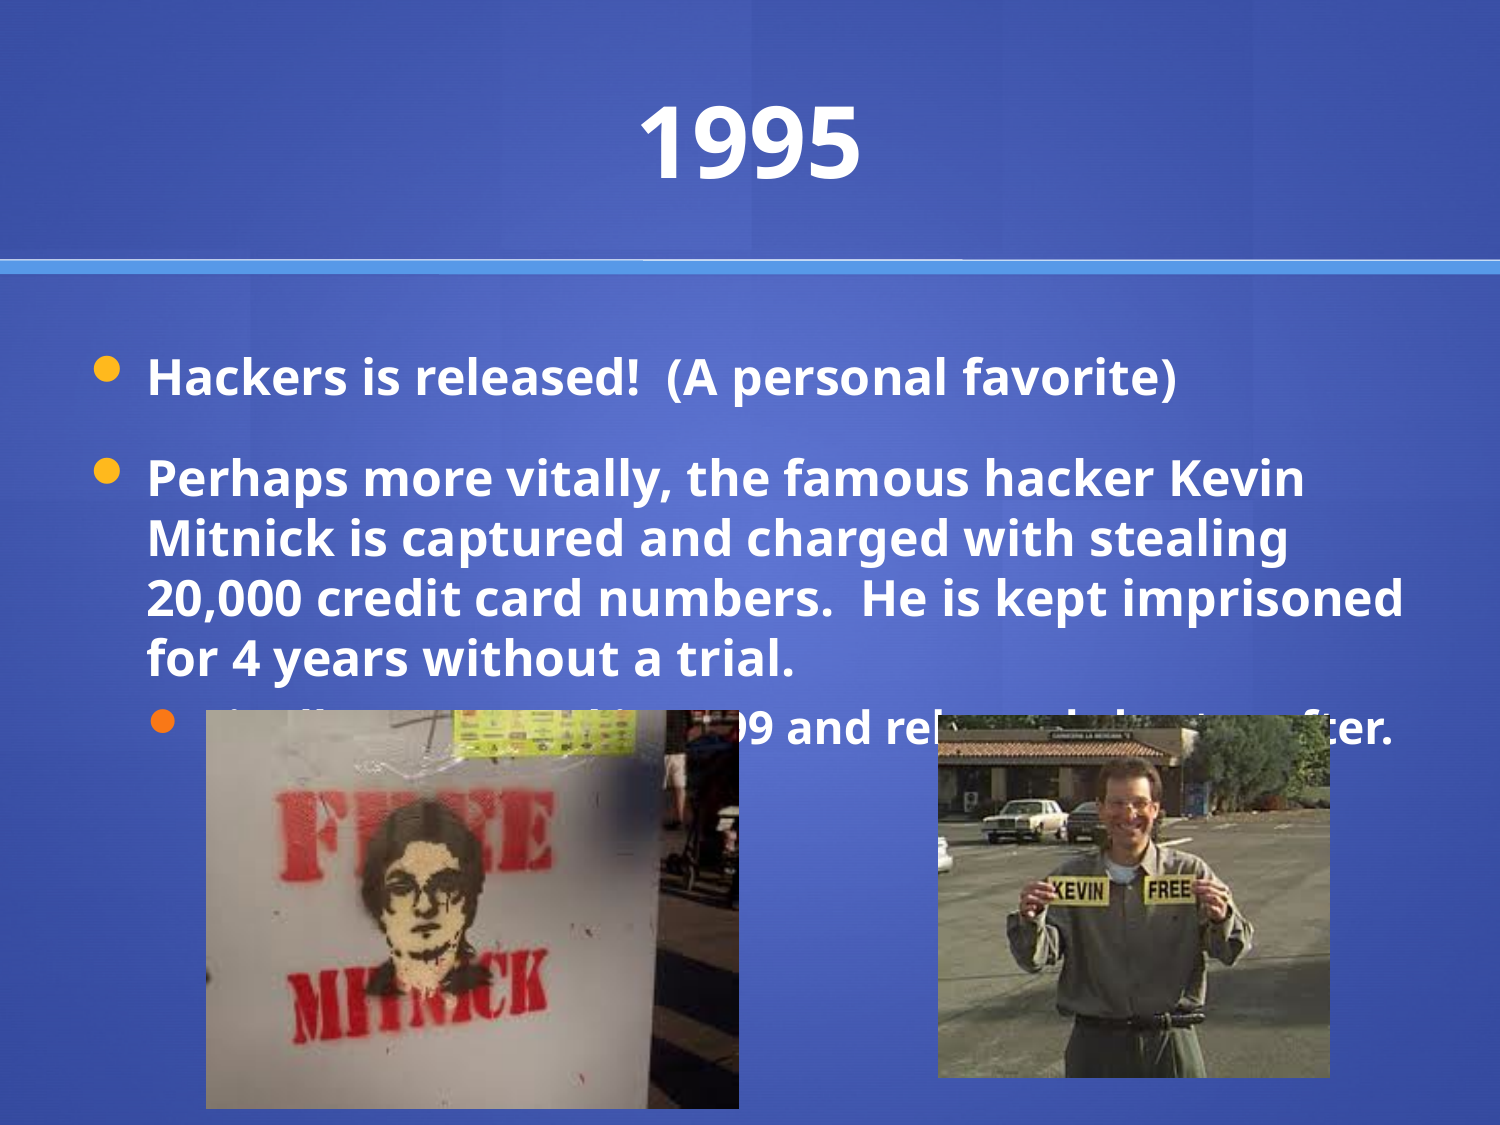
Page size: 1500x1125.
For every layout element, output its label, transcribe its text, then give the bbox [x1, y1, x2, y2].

title 1995 [75, 45, 1425, 233]
picture [937, 714, 1331, 1079]
list Hackers is released! (A personal favorite) Perhaps more vitally, the famous hacker Kevin Mitnick is captured and charged with stealing 20,000 credit card numbers. He is kept imprisoned for 4 years without a trial. Finally sentenced in 1999 and released shorter after. [75, 337, 1425, 988]
picture [205, 709, 740, 1110]
